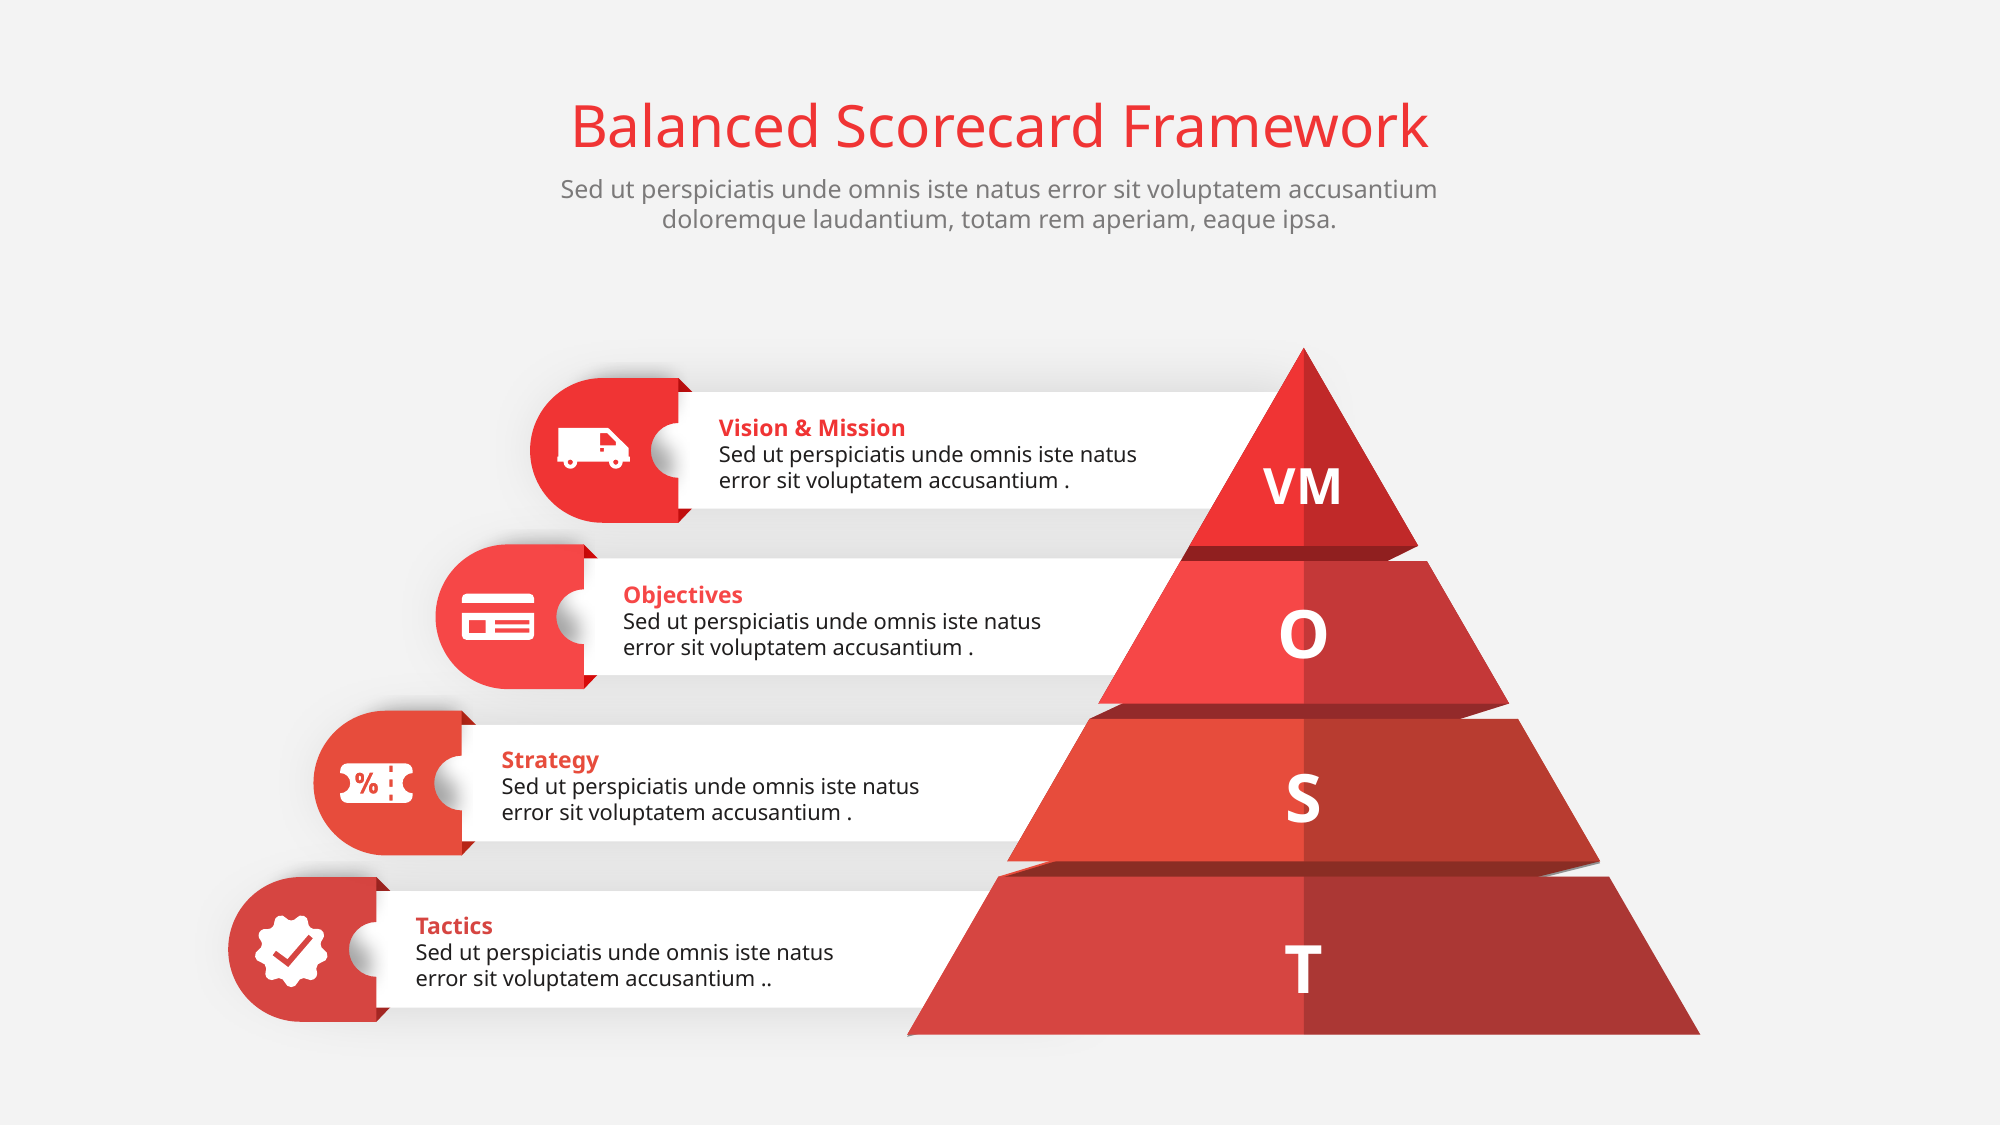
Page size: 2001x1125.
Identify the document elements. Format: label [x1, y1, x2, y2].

text_box [486, 80, 1514, 242]
text_box [907, 347, 1701, 1037]
text_box [228, 877, 907, 1022]
text_box [530, 378, 907, 523]
text_box [313, 710, 907, 856]
text_box [435, 544, 907, 690]
